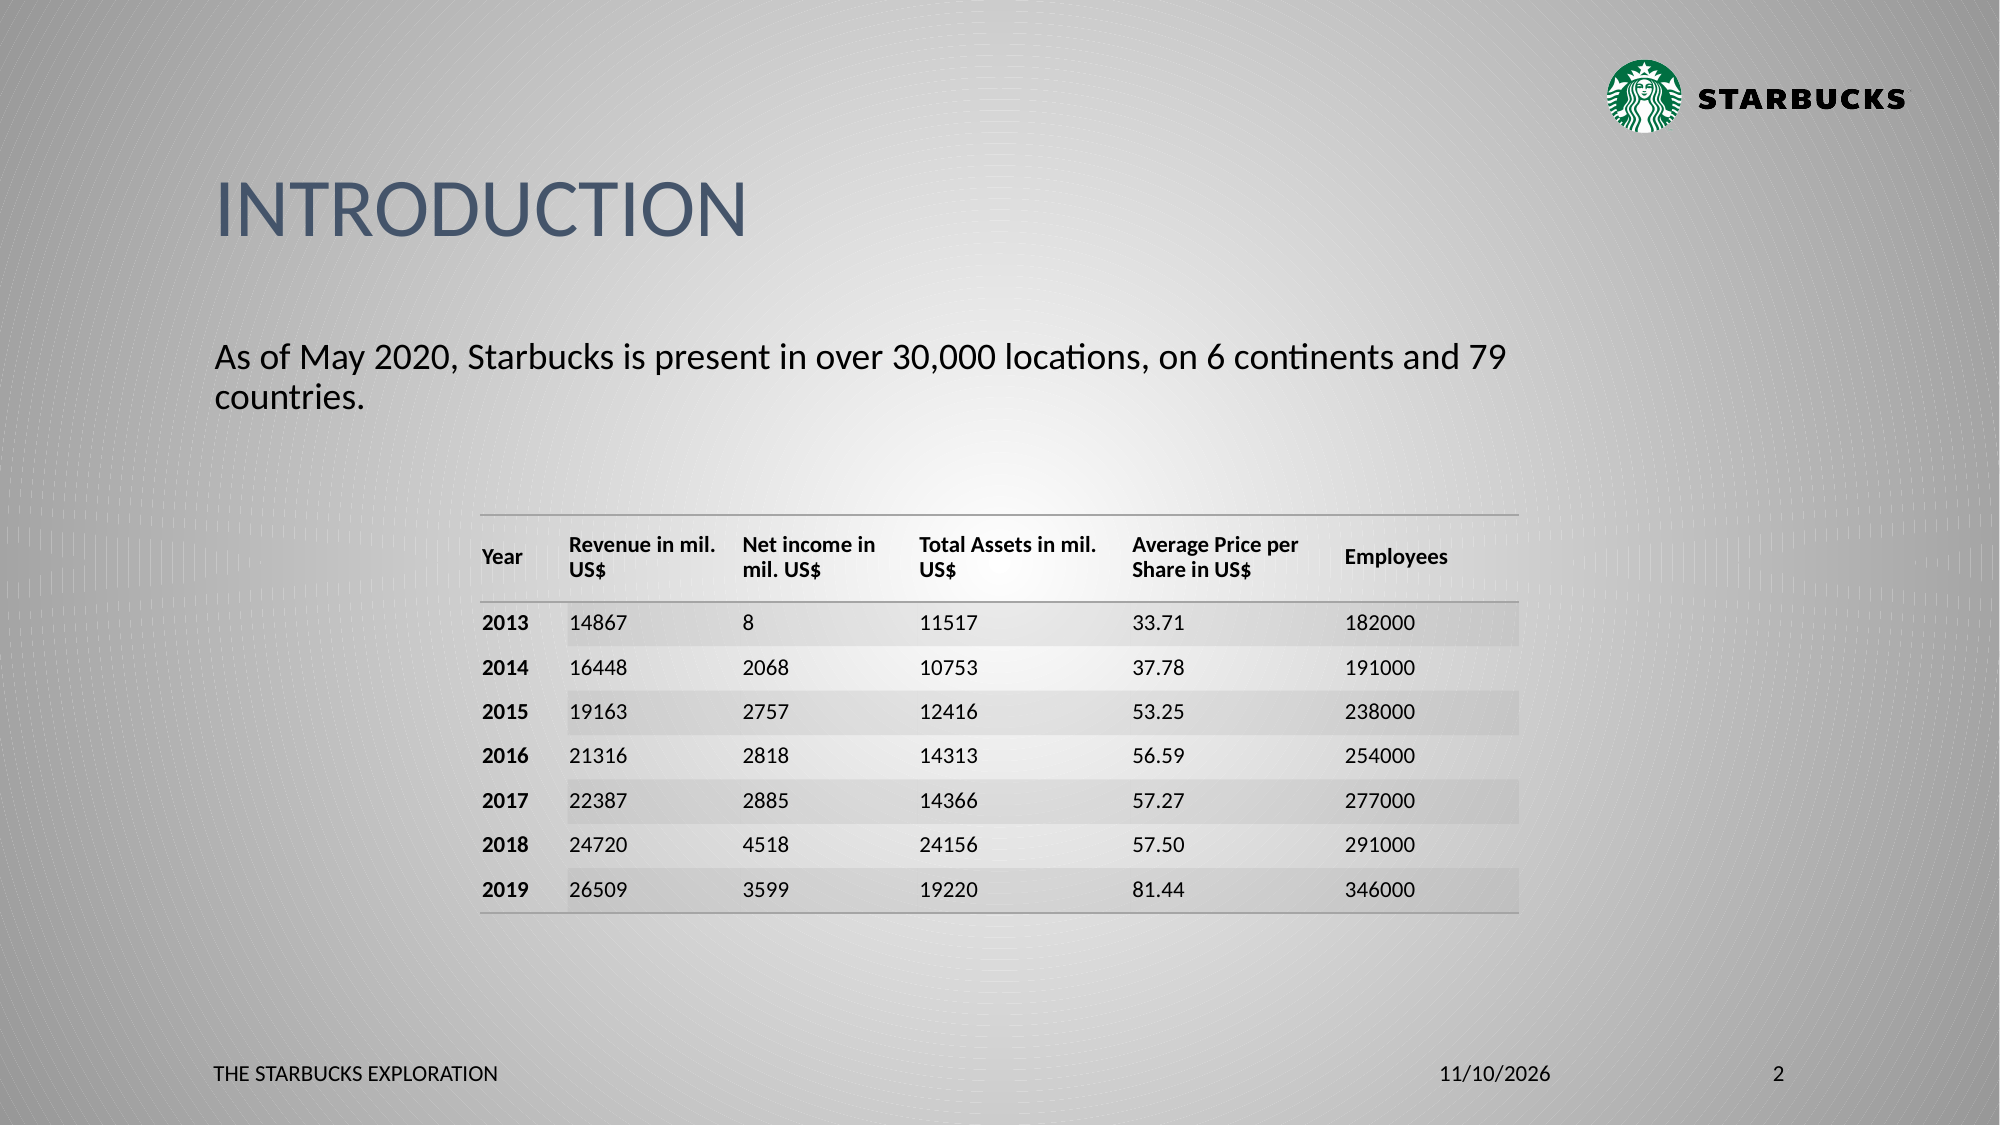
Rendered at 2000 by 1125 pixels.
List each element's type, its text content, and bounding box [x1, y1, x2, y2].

table_cell 2014 [480, 646, 568, 691]
table_cell 238000 [1343, 691, 1519, 735]
table_cell 14366 [918, 779, 1131, 824]
table_cell 2016 [480, 735, 568, 779]
table_cell 37.78 [1131, 646, 1343, 691]
table_cell 2017 [480, 779, 568, 824]
table_cell 2757 [741, 691, 918, 735]
table_cell 3599 [741, 868, 918, 912]
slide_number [1337, 1057, 1567, 1088]
table_cell 191000 [1343, 646, 1519, 691]
table_cell 19220 [918, 868, 1131, 912]
picture [1601, 54, 1917, 139]
table_cell 14867 [568, 603, 741, 646]
table_cell 4518 [741, 824, 918, 868]
table_cell 21316 [568, 735, 741, 779]
table_header Revenue in mil. US$ [568, 516, 741, 601]
table_cell 33.71 [1131, 603, 1343, 646]
table_cell 12416 [918, 691, 1131, 735]
table_cell 10753 [918, 646, 1131, 691]
table_cell 2068 [741, 646, 918, 691]
table_cell 2015 [480, 691, 568, 735]
table_cell 19163 [568, 691, 741, 735]
table_cell 57.27 [1131, 779, 1343, 824]
table_cell 182000 [1343, 603, 1519, 646]
table_cell 24156 [918, 824, 1131, 868]
table_cell 254000 [1343, 735, 1519, 779]
table_cell 16448 [568, 646, 741, 691]
table_header Net income in mil. US$ [741, 516, 918, 601]
table_header Year [480, 516, 568, 601]
table_cell 57.50 [1131, 824, 1343, 868]
table_cell 53.25 [1131, 691, 1343, 735]
table_cell 24720 [568, 824, 741, 868]
footer The Starbucks Exploration [198, 1057, 1288, 1088]
table_cell 277000 [1343, 779, 1519, 824]
text_box As of May 2020, Starbucks is present in over 30,000 locations, on 6 continents and 79 countries. [199, 329, 1555, 426]
table_cell 2818 [741, 735, 918, 779]
slide_number 2 [1612, 1057, 1800, 1088]
table_cell 2019 [480, 868, 568, 912]
table_cell 2885 [741, 779, 918, 824]
title Introduction [199, 45, 1800, 263]
table_header Employees [1343, 516, 1519, 601]
table_cell 11517 [918, 603, 1131, 646]
table_cell 26509 [568, 868, 741, 912]
table_cell 2013 [480, 603, 568, 646]
table_cell 8 [741, 603, 918, 646]
table_cell 291000 [1343, 824, 1519, 868]
table_cell 22387 [568, 779, 741, 824]
table_header Average Price per Share in US$ [1131, 516, 1343, 601]
table_header Total Assets in mil. US$ [918, 516, 1131, 601]
table_cell 14313 [918, 735, 1131, 779]
table_cell 2018 [480, 824, 568, 868]
table_cell 346000 [1343, 868, 1519, 912]
table_cell 81.44 [1131, 868, 1343, 912]
table_cell 56.59 [1131, 735, 1343, 779]
